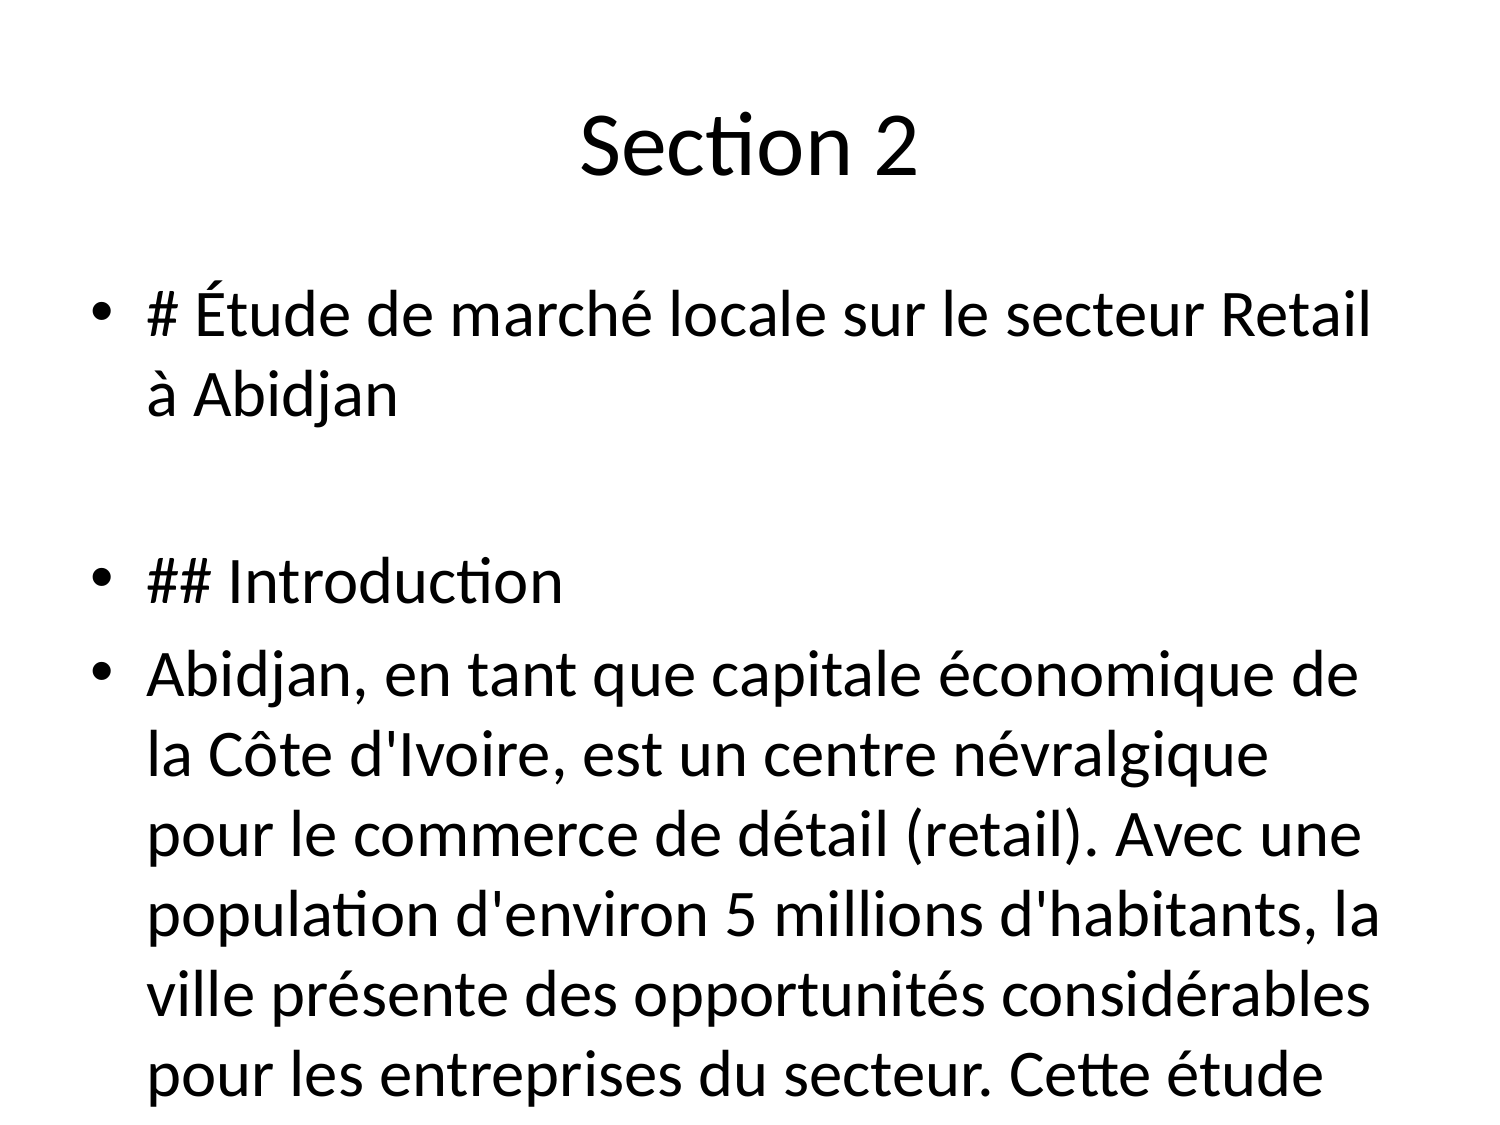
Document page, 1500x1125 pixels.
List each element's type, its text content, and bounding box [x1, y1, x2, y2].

title Section 2 [75, 45, 1425, 233]
list # Étude de marché locale sur le secteur Retail à Abidjan ## Introduction Abidjan, en tant que capitale économique de la Côte d'Ivoire, est un centre névralgique pour le commerce de détail (retail). Avec une population d'environ 5 millions d'habitants, la ville présente des opportunités considérables pour les entreprises du secteur. Cette étude vise à analyser le marché du retail à Abidjan en se basant sur des données chiffrées, les tendances locales, le niveau de concurrence et les besoins non satisfaits. ## 1. Données chiffrées ### 1.1 Population et démographie - Population d'Abidjan : environ 5 millions d'habitants. - Taux de croissance démographique : environ 3% par an. - Répartition de la population : une majorité de jeunes, avec près de 60% de la population ayant moins de 25 ans. ### 1.2 Économie - PIB de la Côte d'Ivoire : environ 70 milliards USD (2022). - Croissance du PIB : environ 6% en 2022, une des plus élevées de la région. - Taux de pénétration des grandes surfaces : [75, 262, 1425, 1005]
